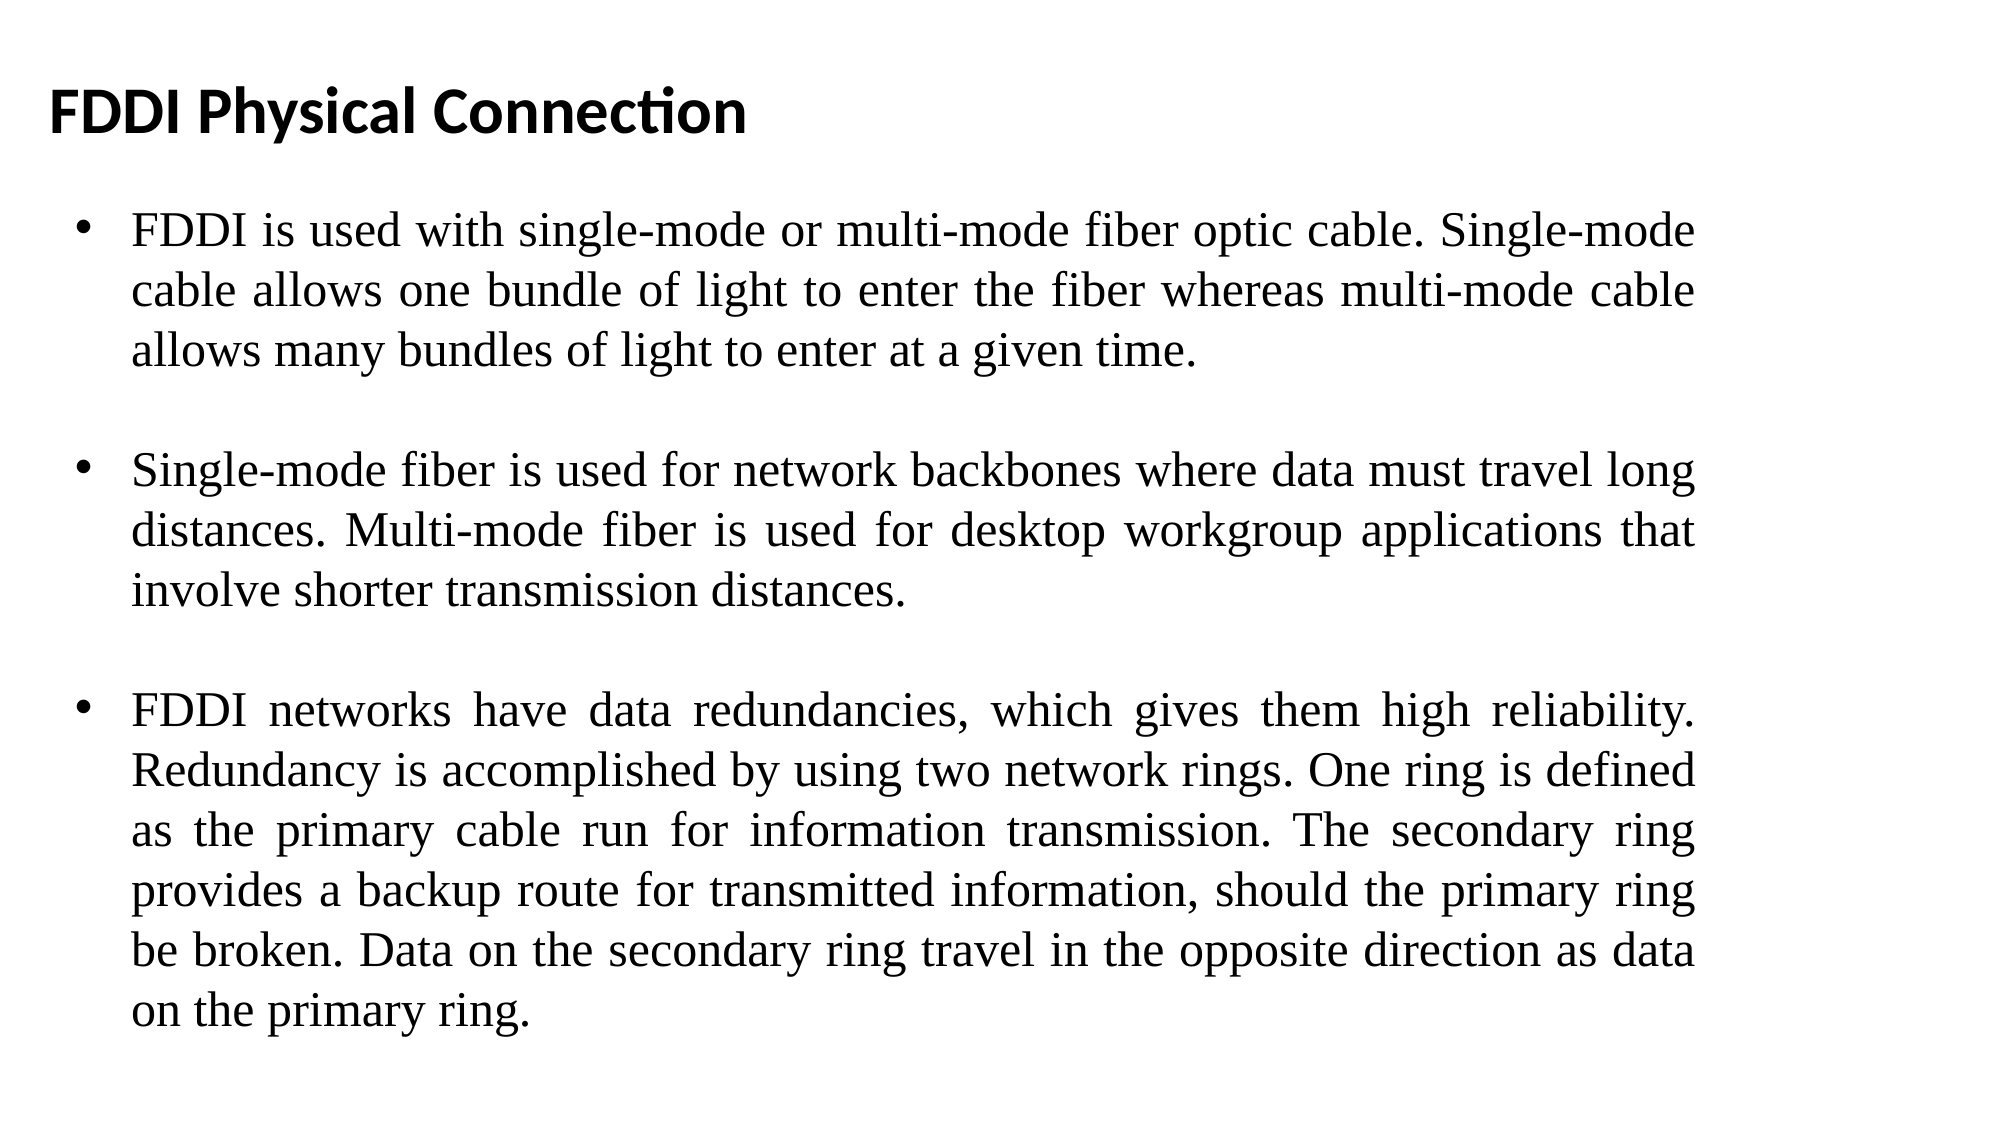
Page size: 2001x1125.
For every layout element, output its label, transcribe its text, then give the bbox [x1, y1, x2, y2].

text_box FDDI Physical Connection [35, 59, 764, 155]
text_box FDDI is used with single-mode or multi-mode fiber optic cable. Single-mode cable allows one bundle of light to enter the fiber whereas multi-mode cable allows many bundles of light to enter at a given time. Single-mode fiber is used for network backbones where data must travel long distances. Multi-mode fiber is used for desktop workgroup applications that involve shorter transmission distances. FDDI networks have data redundancies, which gives them high reliability. Redundancy is accomplished by using two network rings. One ring is defined as the primary cable run for information transmission. The secondary ring provides a backup route for transmitted information, should the primary ring be broken. Data on the secondary ring travel in the opposite direction as data on the primary ring. [59, 188, 1712, 1044]
